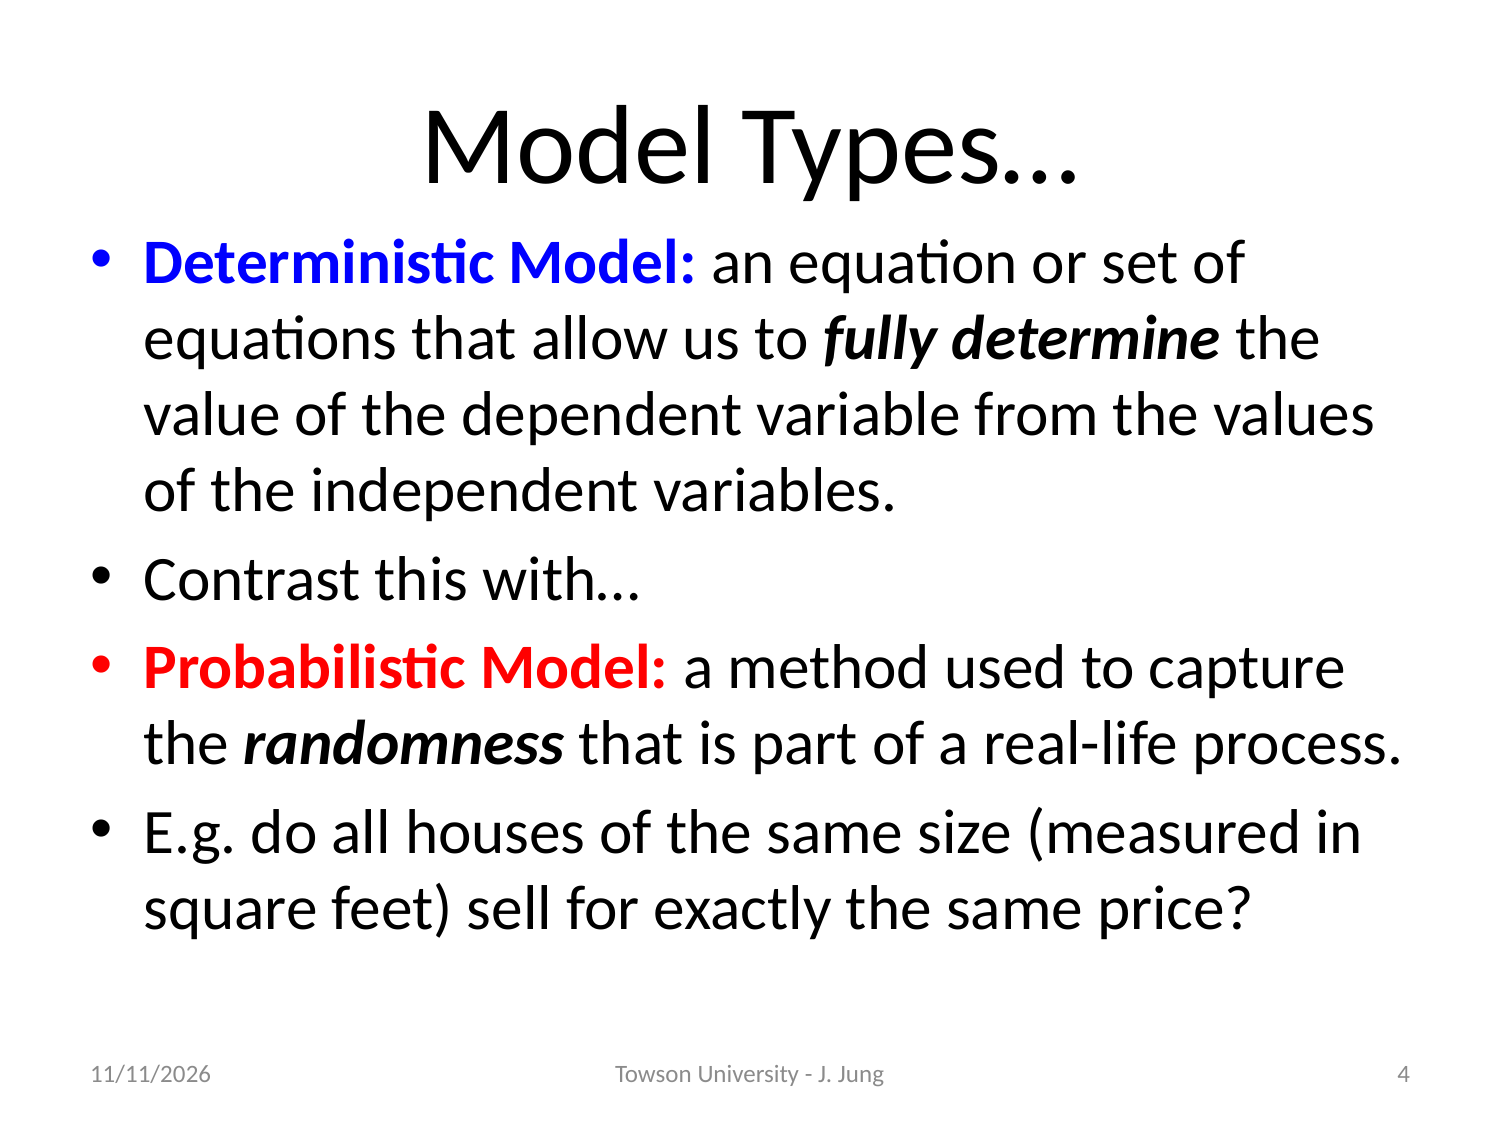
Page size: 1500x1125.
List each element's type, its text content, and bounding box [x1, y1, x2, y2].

list Deterministic Model: an equation or set of equations that allow us to fully determine the value of the dependent variable from the values of the independent variables. Contrast this with… Probabilistic Model: a method used to capture the randomness that is part of a real-life process. E.g. do all houses of the same size (measured in square feet) sell for exactly the same price? [75, 212, 1425, 1005]
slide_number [75, 1042, 425, 1103]
slide_number 4 [1074, 1042, 1425, 1103]
title Model Types… [75, 45, 1425, 212]
footer Towson University - J. Jung [512, 1042, 988, 1103]
